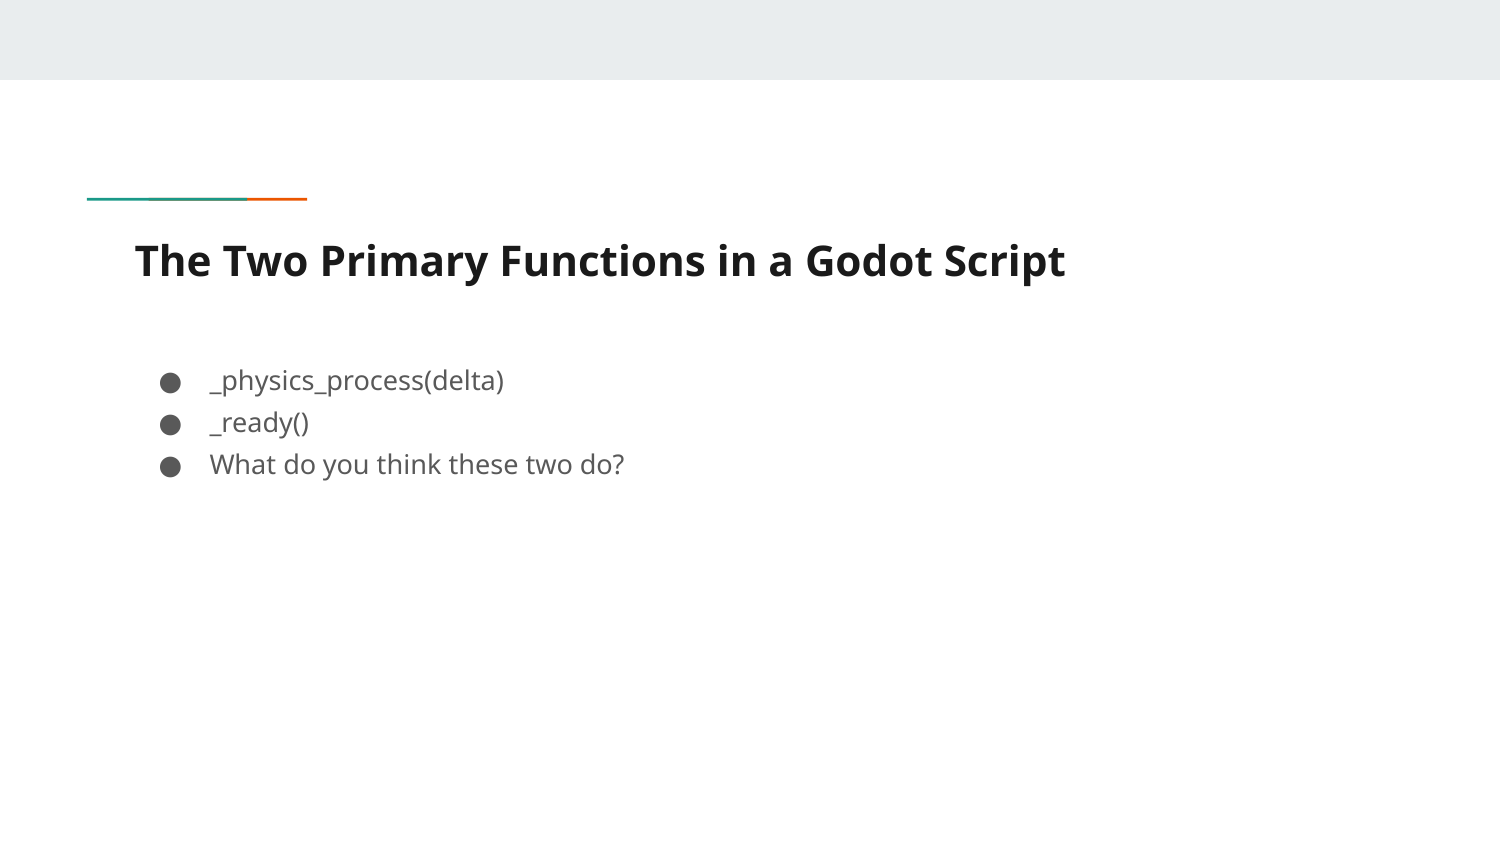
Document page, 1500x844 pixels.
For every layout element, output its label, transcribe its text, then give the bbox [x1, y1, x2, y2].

list _physics_process(delta) _ready() What do you think these two do? [119, 341, 1381, 712]
title The Two Primary Functions in a Godot Script [119, 216, 1381, 305]
